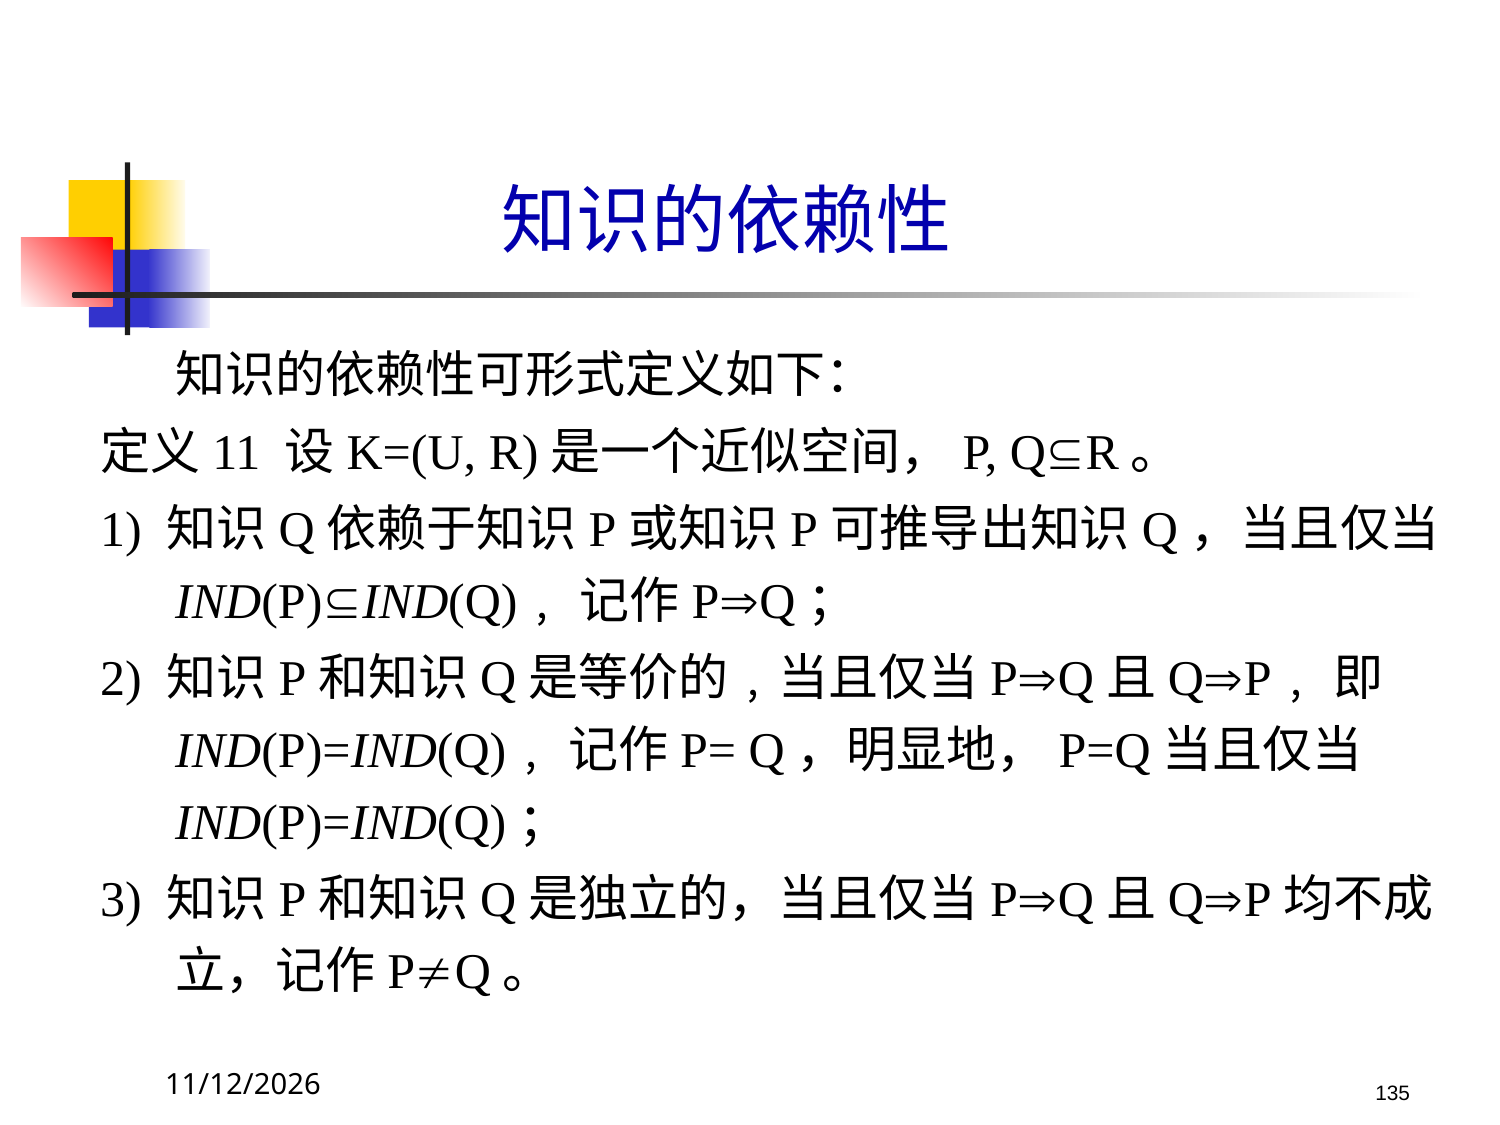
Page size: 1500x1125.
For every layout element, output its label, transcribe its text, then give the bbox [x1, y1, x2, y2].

text_box 知识的依赖性可形式定义如下： 定义11 设K=(U, R)是一个近似空间，P, QR。 1) 知识Q依赖于知识P或知识P可推导出知识Q，当且仅当IND(P)IND(Q)﹐记作PQ； 2) 知识P和知识Q是等价的﹐当且仅当PQ且QP﹐即IND(P)=IND(Q)﹐记作P= Q，明显地，P=Q当且仅当IND(P)=IND(Q)； 3) 知识P和知识Q是独立的，当且仅当PQ且QP均不成立，记作PQ。 [100, 323, 1476, 1071]
title 知识的依赖性 [88, 160, 1364, 271]
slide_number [149, 1071, 463, 1113]
slide_number 135 [1112, 1071, 1426, 1113]
